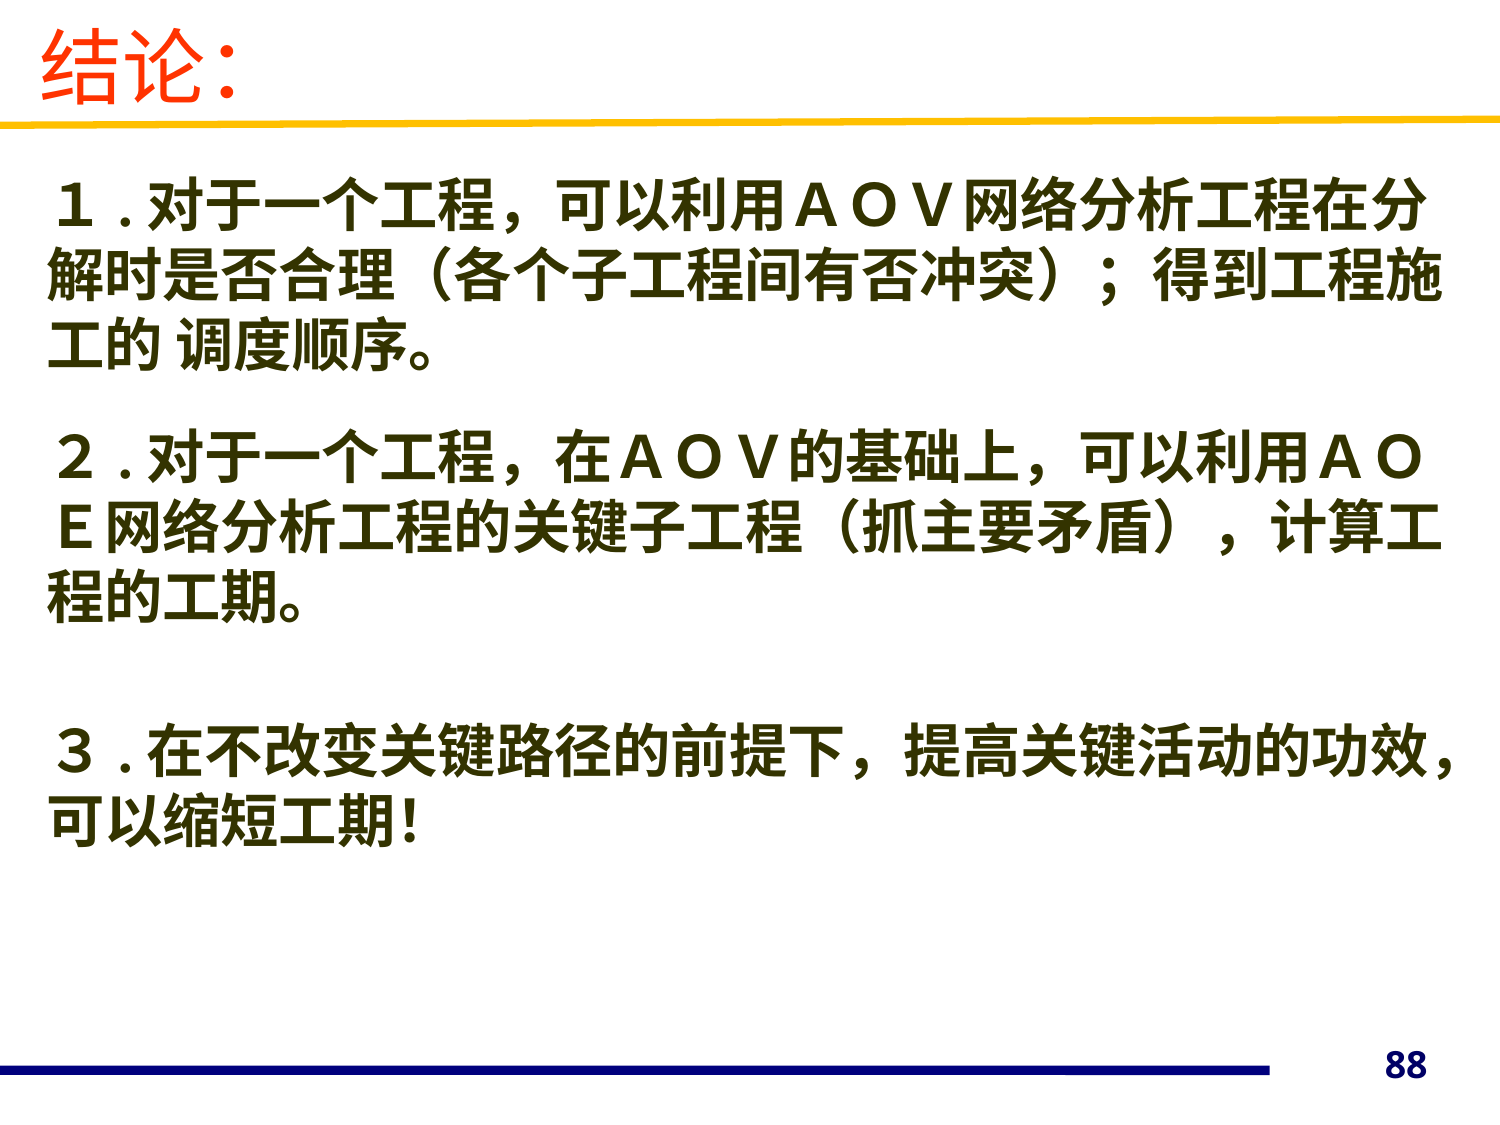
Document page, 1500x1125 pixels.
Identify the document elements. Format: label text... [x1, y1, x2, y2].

text_box １.对于一个工程，可以利用ＡＯＶ网络分析工程在分解时是否合理（各个子工程间有否冲突）；得到工程施工的 调度顺序。 [31, 160, 1478, 387]
text_box ２.对于一个工程，在ＡＯＶ的基础上，可以利用ＡＯＥ网络分析工程的关键子工程（抓主要矛盾），计算工程的工期。 [31, 412, 1467, 638]
text_box [1092, 1024, 1443, 1100]
text_box ３.在不改变关键路径的前提下，提高关键活动的功效，可以缩短工期！ [31, 706, 1467, 862]
text_box 结论： [24, 7, 304, 123]
